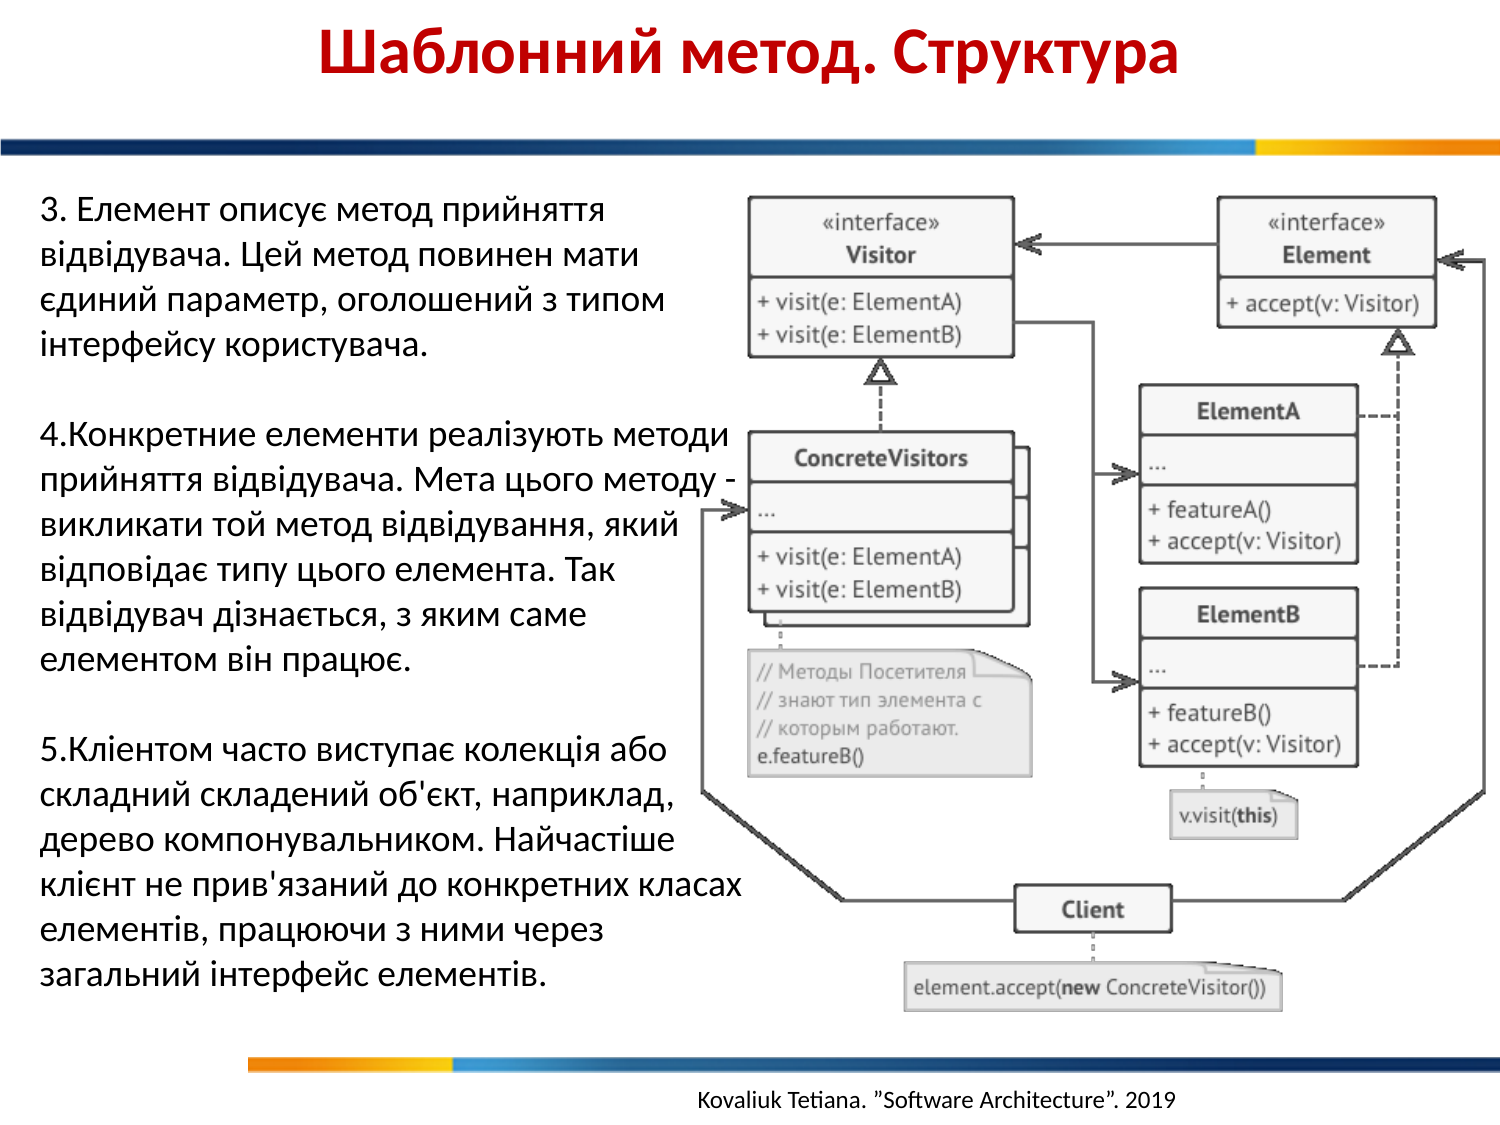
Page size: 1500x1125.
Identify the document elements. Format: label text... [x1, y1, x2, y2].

picture [248, 1057, 1500, 1073]
picture [687, 182, 1500, 1026]
text_box 3. Елемент описує метод прийняття відвідувача. Цей метод повинен мати єдиний параметр, оголошений з типом інтерфейсу користувача. 4.Конкретние елементи реалізують методи прийняття відвідувача. Мета цього методу - викликати той метод відвідування, який відповідає типу цього елемента. Так відвідувач дізнається, з яким саме елементом він працює. 5.Кліентом часто виступає колекція або складний складений об'єкт, наприклад, дерево компонувальником. Найчастіше клієнт не прив'язаний до конкретних класах елементів, працюючи з ними через загальний інтерфейс елементів. [24, 177, 775, 1002]
text_box Шаблонний метод. Структура [0, 0, 1500, 95]
picture [2, 139, 1500, 155]
